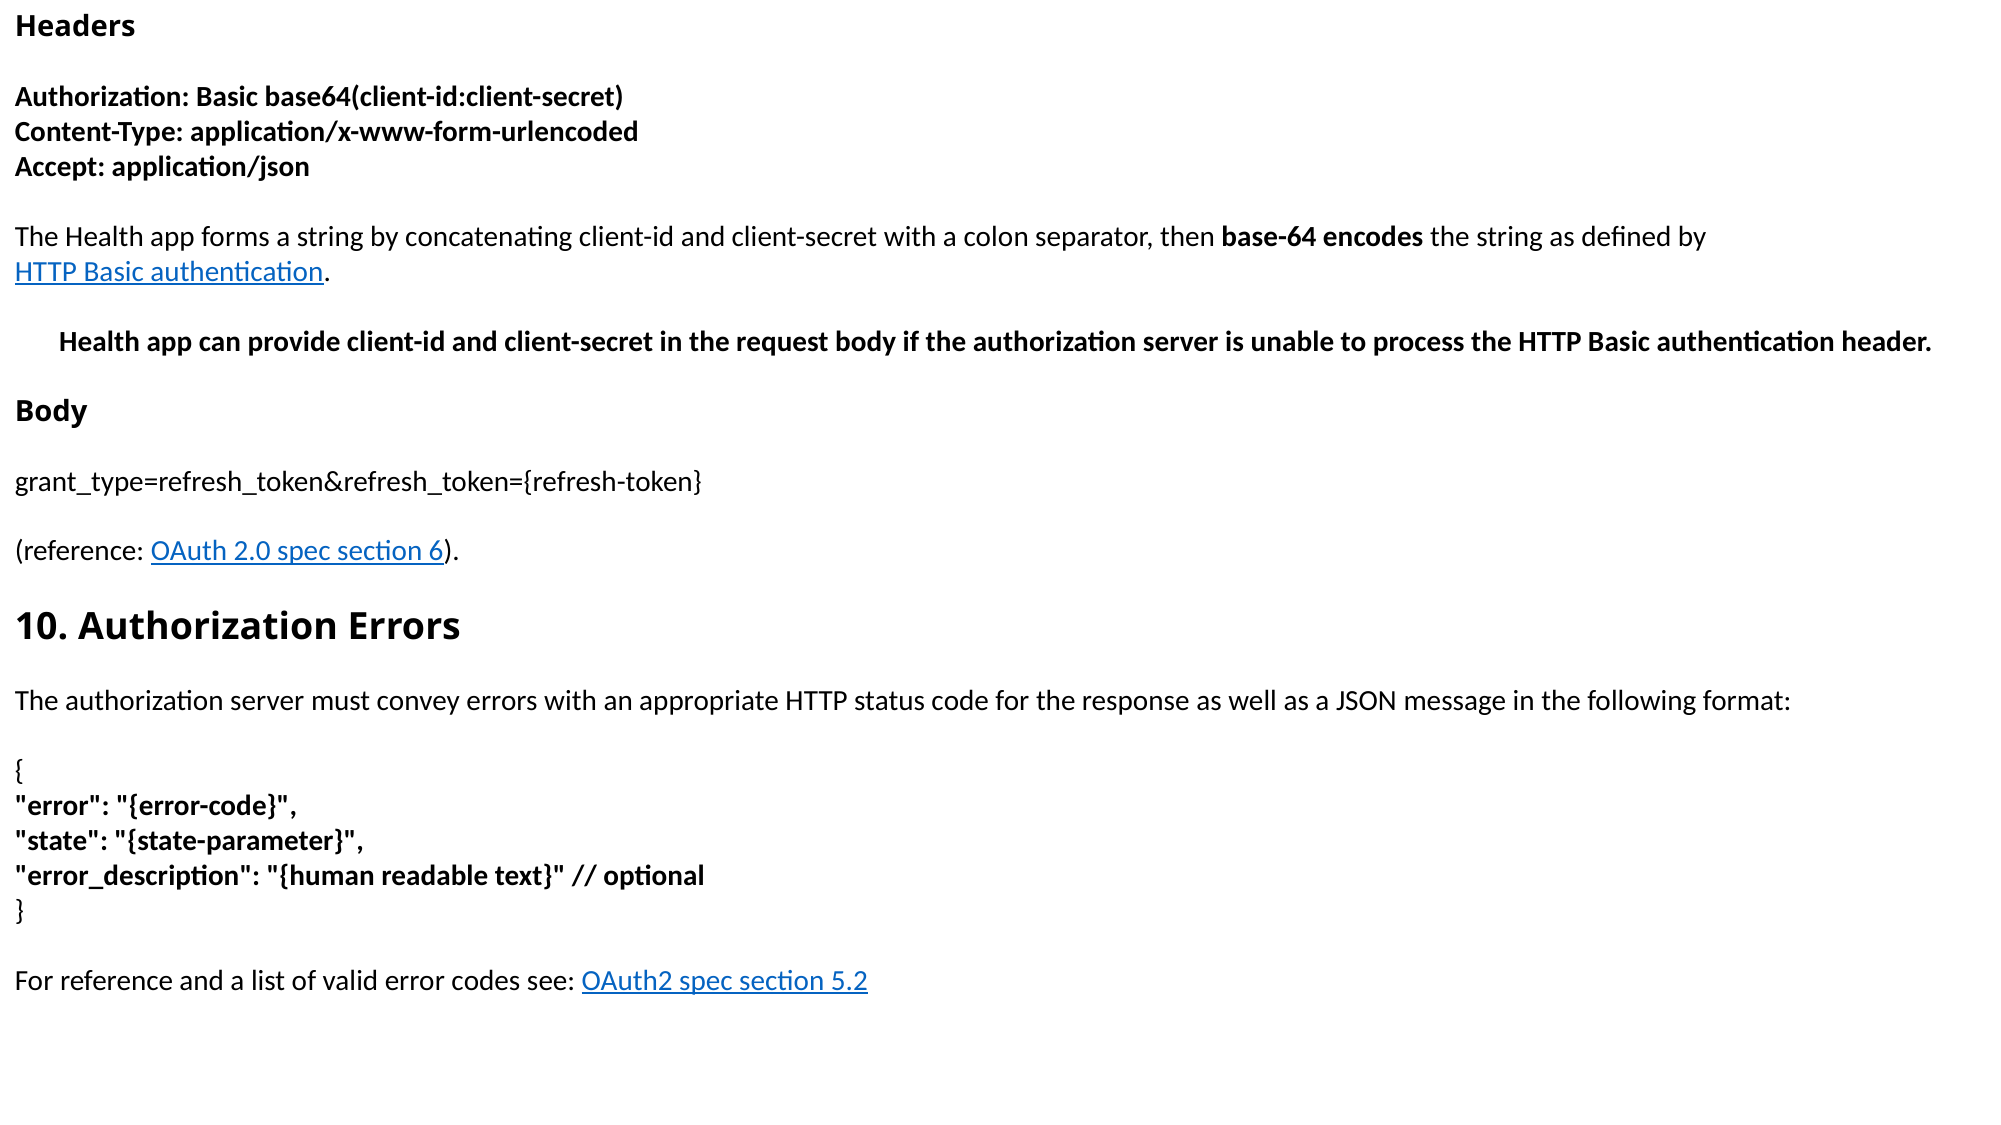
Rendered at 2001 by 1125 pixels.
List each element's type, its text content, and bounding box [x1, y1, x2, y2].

text_box Headers Authorization: Basic base64(client-id:client-secret) Content-Type: application/x-www-form-urlencoded Accept: application/json The Health app forms a string by concatenating client-id and client-secret with a colon separator, then base-64 encodes the string as defined by HTTP Basic authentication. Health app can provide client-id and client-secret in the request body if the authorization server is unable to process the HTTP Basic authentication header. Body grant_type=refresh_token&refresh_token={refresh-token} (reference: OAuth 2.0 spec section 6). 10. Authorization Errors The authorization server must convey errors with an appropriate HTTP status code for the response as well as a JSON message in the following format: { "error": "{error-code}", "state": "{state-parameter}", "error_description": "{human readable text}" // optional } For reference and a list of valid error codes see: OAuth2 spec section 5.2 [0, 0, 2000, 1039]
